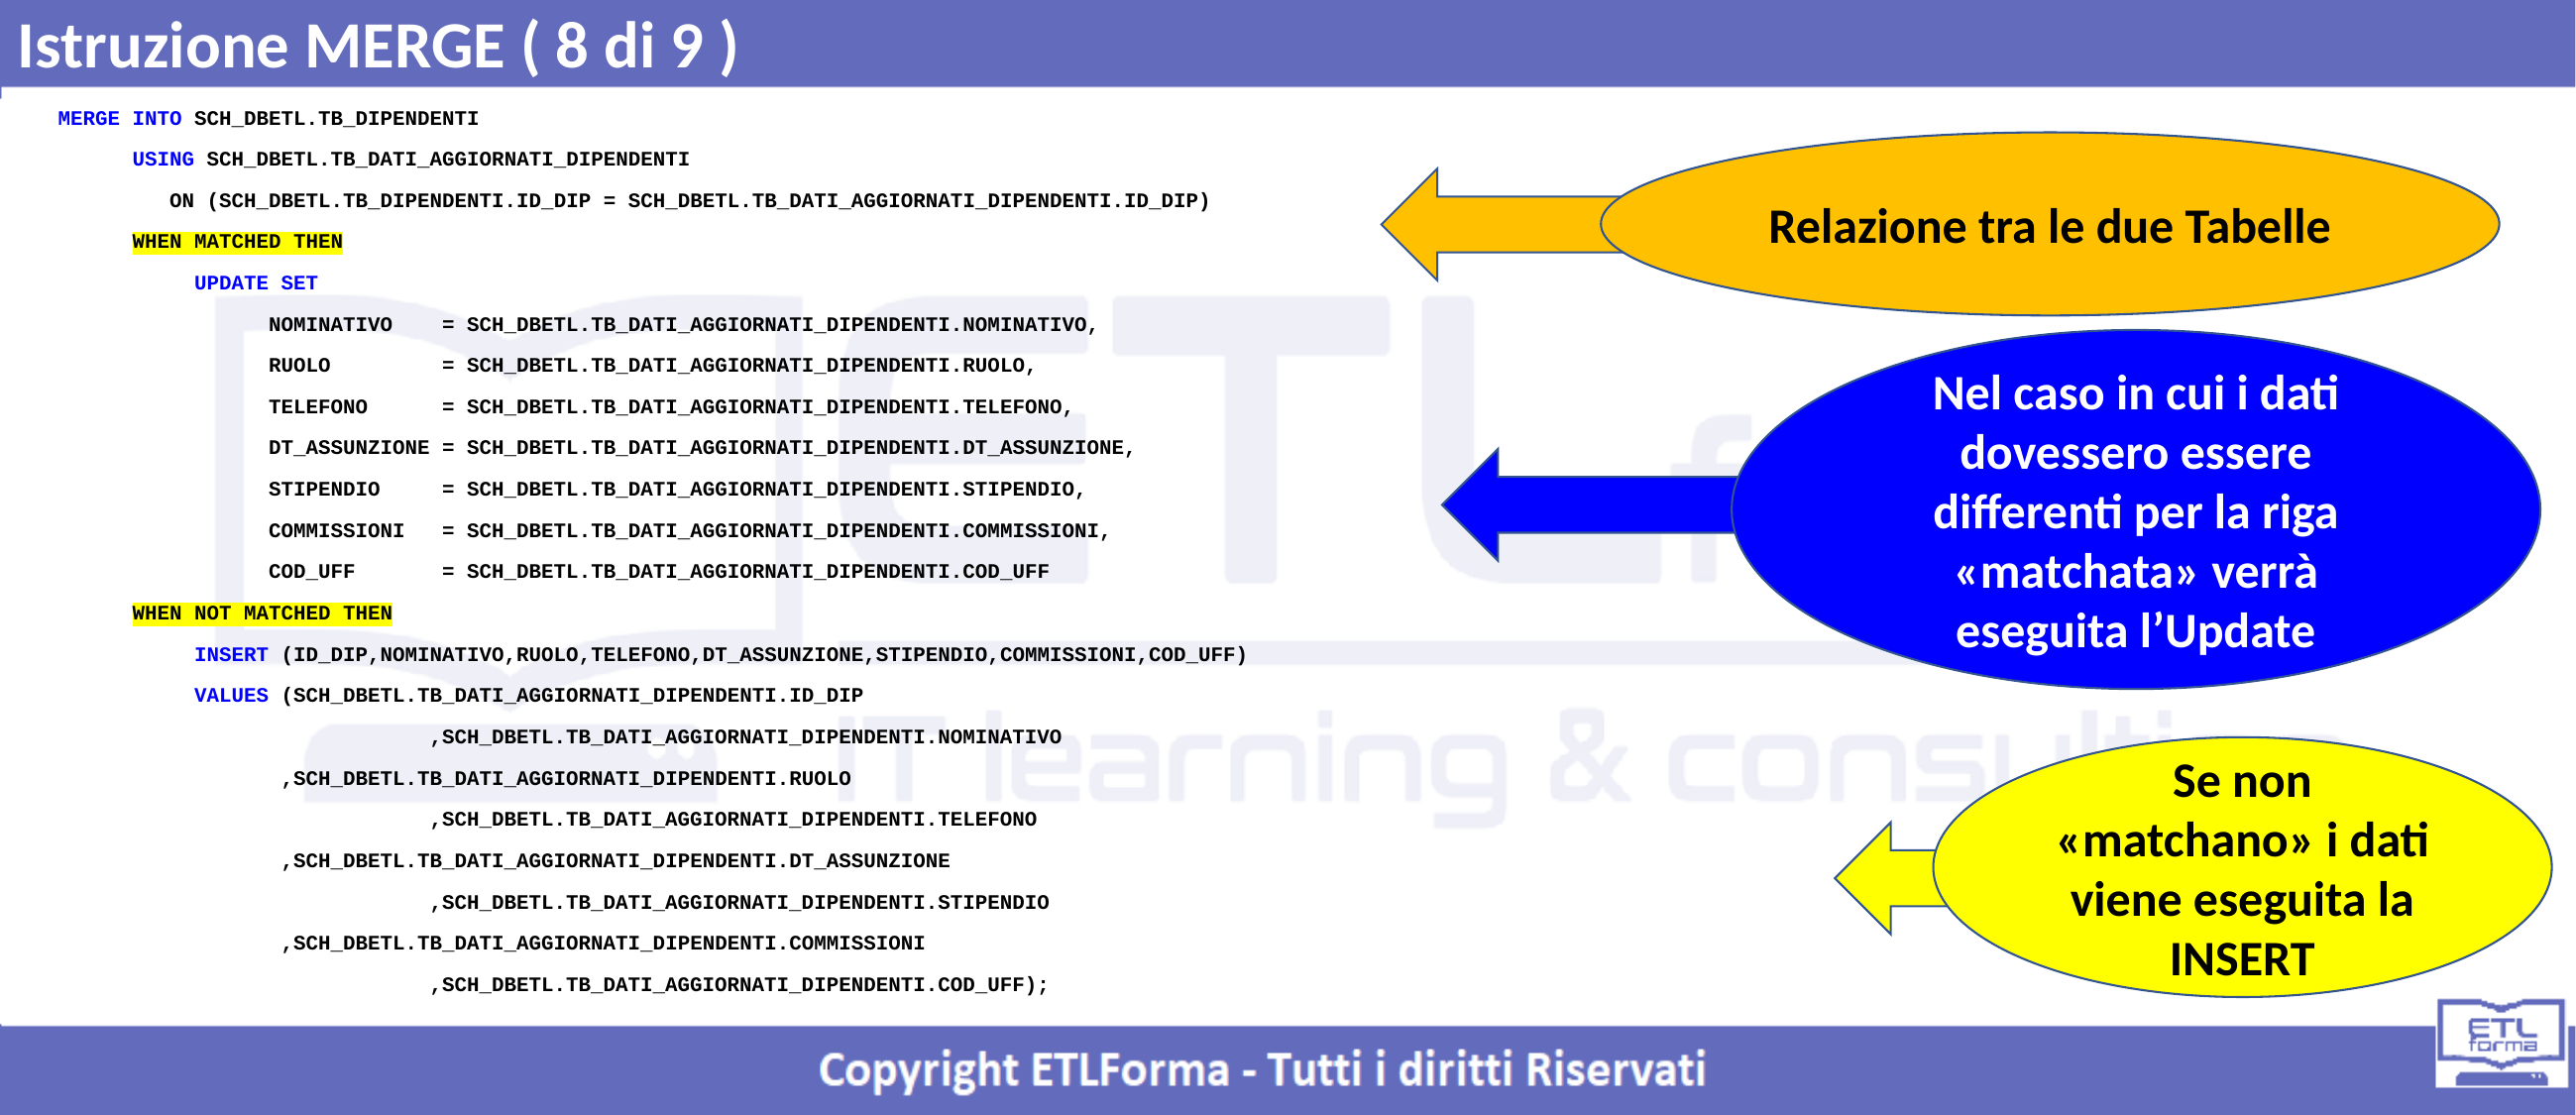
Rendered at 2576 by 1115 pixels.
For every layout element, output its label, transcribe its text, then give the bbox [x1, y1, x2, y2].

text_box Istruzione MERGE ( 8 di 9 ) [3, 0, 2552, 65]
text_box Nel caso in cui i dati dovessero essere differenti per la riga «matchata» verrà eseguita l’Update [1731, 328, 2542, 691]
text_box [1833, 820, 1947, 938]
text_box [1380, 166, 1622, 283]
text_box MERGE INTO SCH_DBETL.TB_DIPENDENTI USING SCH_DBETL.TB_DATI_AGGIORNATI_DIPENDENTI ON (SCH_DBETL.TB_DIPENDENTI.ID_DIP = SCH_DBETL.TB_DATI_AGGIORNATI_DIPENDENTI.ID_DIP) WHEN MATCHED THEN UPDATE SET NOMINATIVO = SCH_DBETL.TB_DATI_AGGIORNATI_DIPENDENTI.NOMINATIVO, RUOLO = SCH_DBETL.TB_DATI_AGGIORNATI_DIPENDENTI.RUOLO, TELEFONO = SCH_DBETL.TB_DATI_AGGIORNATI_DIPENDENTI.TELEFONO, DT_ASSUNZIONE = SCH_DBETL.TB_DATI_AGGIORNATI_DIPENDENTI.DT_ASSUNZIONE, STIPENDIO = SCH_DBETL.TB_DATI_AGGIORNATI_DIPENDENTI.STIPENDIO, COMMISSIONI = SCH_DBETL.TB_DATI_AGGIORNATI_DIPENDENTI.COMMISSIONI, COD_UFF = SCH_DBETL.TB_DATI_AGGIORNATI_DIPENDENTI.COD_UFF WHEN NOT MATCHED THEN INSERT (ID_DIP,NOMINATIVO,RUOLO,TELEFONO,DT_ASSUNZIONE,STIPENDIO,COMMISSIONI,COD_UFF) VALUES (SCH_DBETL.TB_DATI_AGGIORNATI_DIPENDENTI.ID_DIP ,SCH_DBETL.TB_DATI_AGGIORNATI_DIPENDENTI.NOMINATIVO ,SCH_DBETL.TB_DATI_AGGIORNATI_DIPENDENTI.RUOLO ,SCH_DBETL.TB_DATI_AGGIORNATI_DIPENDENTI.TELEFONO ,SCH_DBETL.TB_DATI_AGGIORNATI_DIPENDENTI.DT_ASSUNZIONE ,SCH_DBETL.TB_DATI_AGGIORNATI_DIPENDENTI.STIPENDIO ,SCH_DBETL.TB_DATI_AGGIORNATI_DIPENDENTI.COMMISSIONI ,SCH_DBETL.TB_DATI_AGGIORNATI_DIPENDENTI.COD_UFF); [47, 98, 2500, 1002]
text_box Relazione tra le due Tabelle [1600, 131, 2501, 317]
text_box Se non «matchano» i dati viene eseguita la INSERT [1932, 735, 2553, 999]
text_box [1440, 446, 1736, 564]
